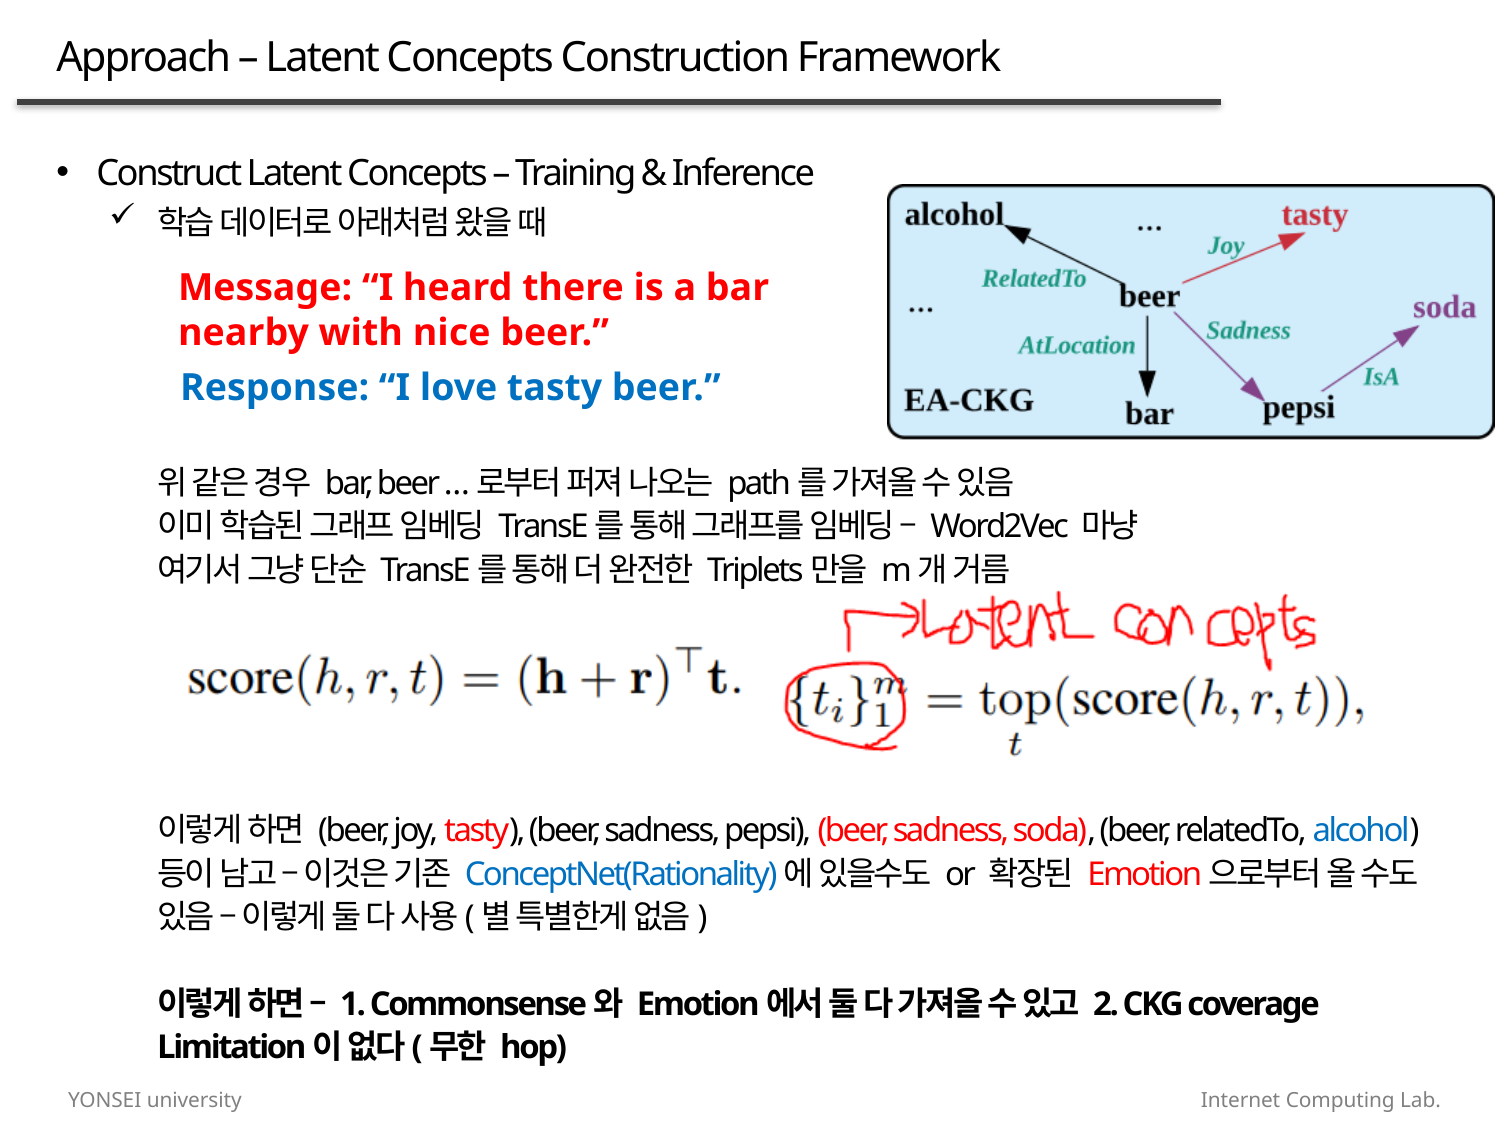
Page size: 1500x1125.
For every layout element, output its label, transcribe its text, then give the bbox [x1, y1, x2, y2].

text_box Response: “I love tasty beer.” [165, 355, 882, 416]
text_box Message: “I heard there is a bar nearby with nice beer.” [163, 255, 882, 361]
title Approach – Latent Concepts Construction Framework [41, 19, 1459, 90]
list Construct Latent Concepts – Training & Inference 학습 데이터로 아래처럼 왔을 때 위 같은 경우 bar, beer …로부터 퍼져 나오는 path를 가져올 수 있음 이미 학습된 그래프 임베딩 TransE를 통해 그래프를 임베딩 – Word2Vec 마냥 여기서 그냥 단순 TransE를 통해 더 완전한 Triplets만을 m개 거름 이렇게 하면 (beer, joy, tasty), (beer, sadness, pepsi), (beer, sadness, soda), (beer, relatedTo, alcohol) 등이 남고 – 이것은 기존 ConceptNet(Rationality)에 있을수도 or 확장된 Emotion으로부터 올 수도 있음 – 이렇게 둘 다 사용(별 특별한게 없음) 이렇게 하면 – 1. Commonsense와 Emotion에서 둘 다 가져올 수 있고 2. CKG coverage Limitation이 없다(무한 hop) [41, 137, 1459, 1083]
picture [180, 641, 752, 714]
picture [773, 590, 1393, 771]
picture [887, 184, 1495, 445]
